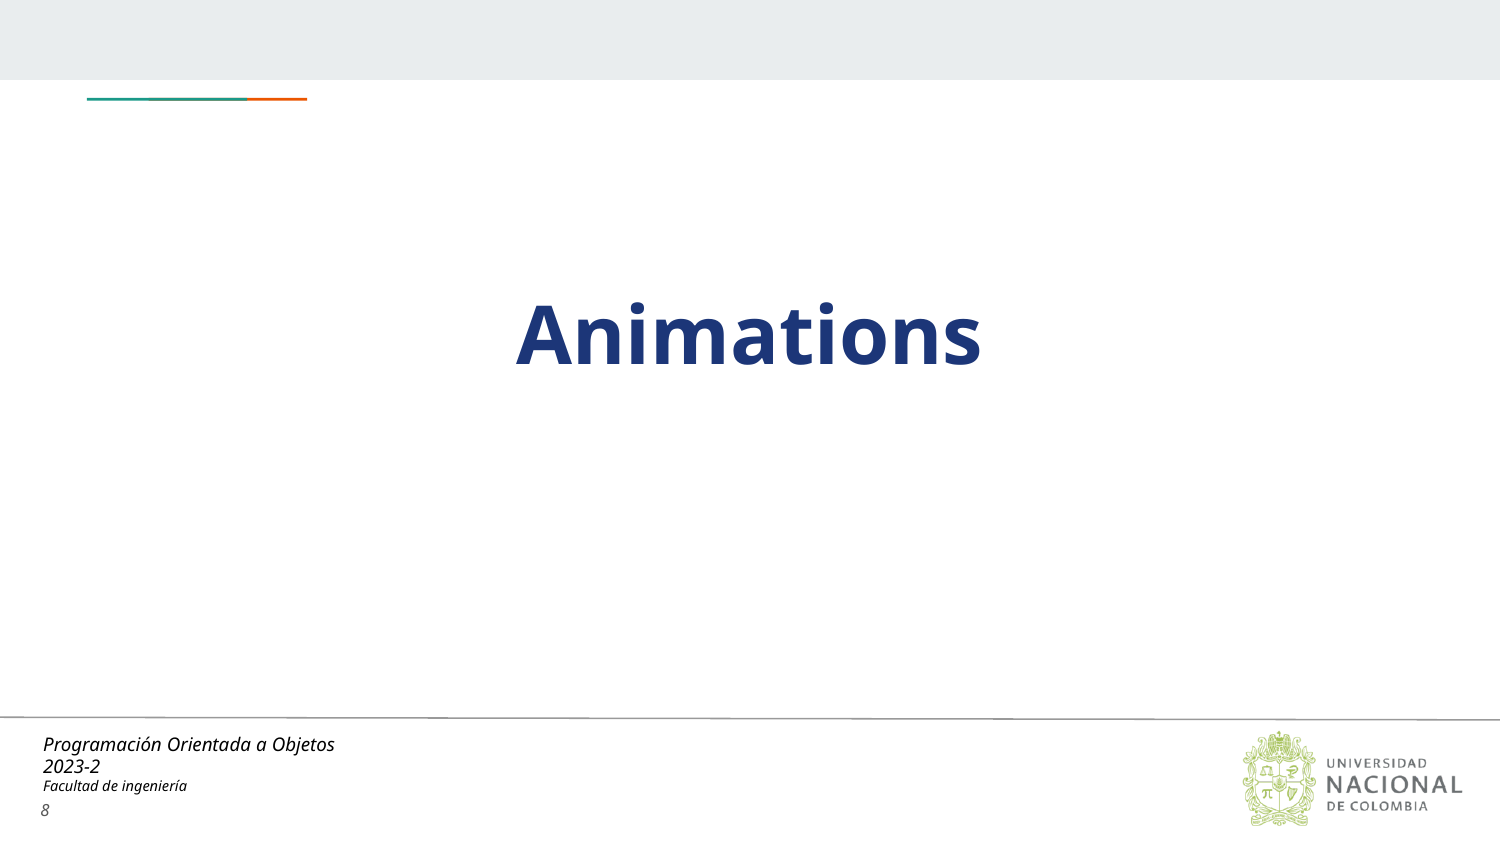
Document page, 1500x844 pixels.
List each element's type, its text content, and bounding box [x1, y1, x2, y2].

slide_number ‹#› [25, 779, 116, 844]
picture [1239, 727, 1466, 829]
text_box Animations [389, 268, 1111, 396]
